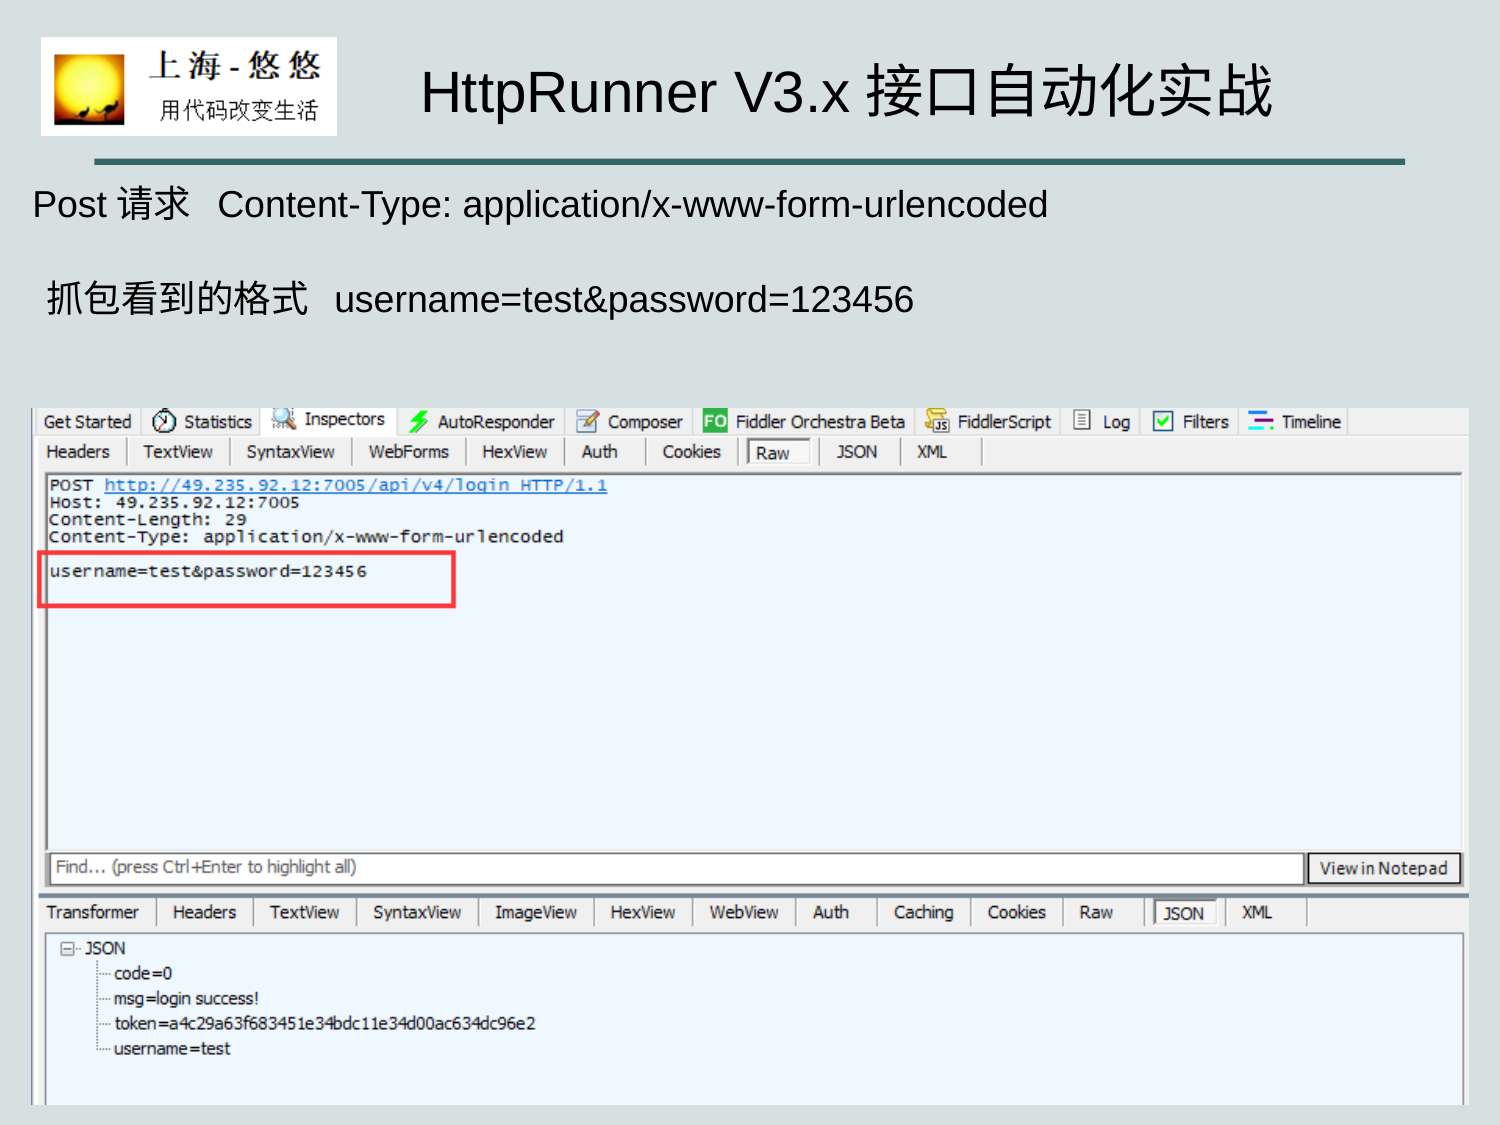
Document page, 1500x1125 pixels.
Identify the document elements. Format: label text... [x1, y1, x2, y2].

text_box Post请求 Content-Type: application/x-www-form-urlencoded [17, 172, 1176, 233]
text_box 抓包看到的格式 username=test&password=123456 [31, 267, 1152, 327]
picture [30, 408, 1469, 1105]
picture [41, 37, 337, 136]
